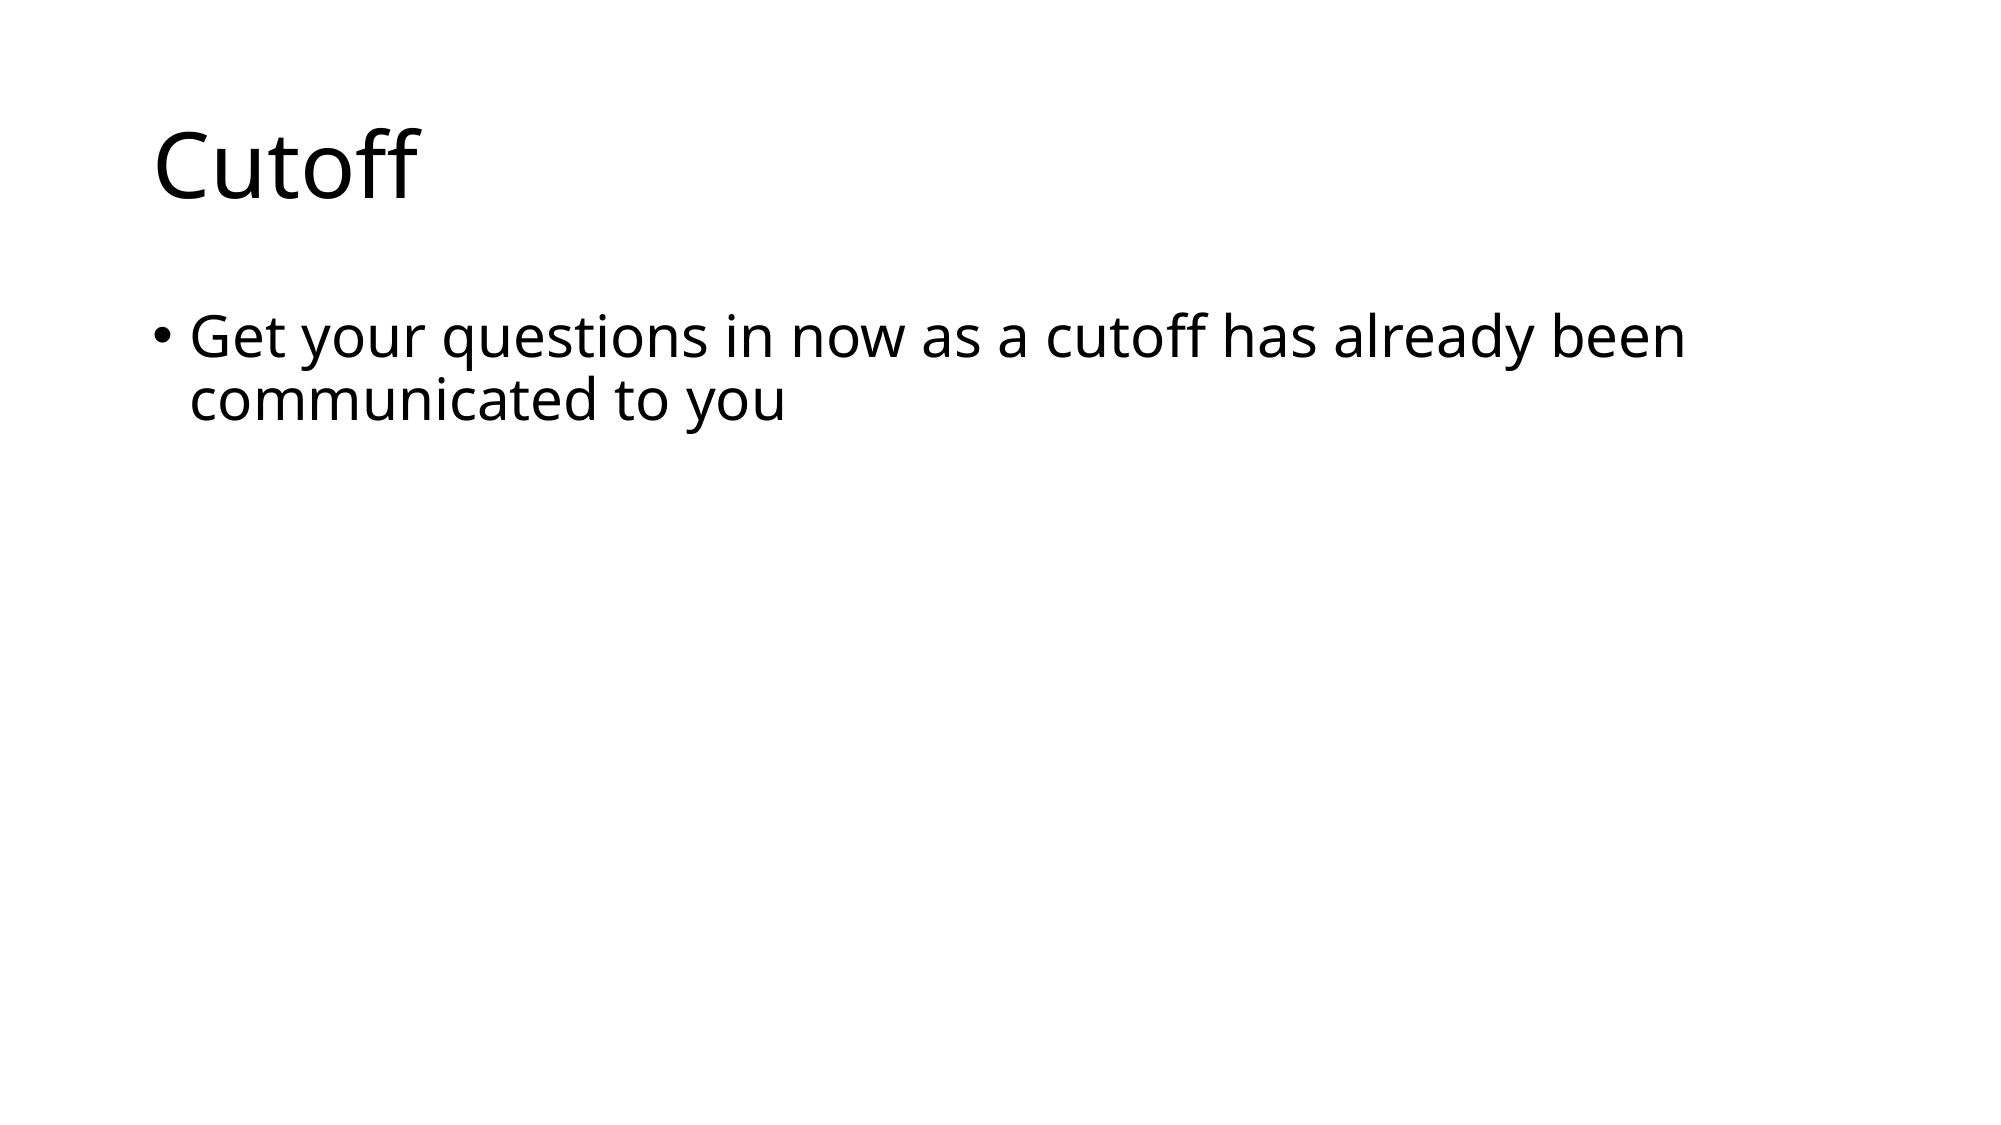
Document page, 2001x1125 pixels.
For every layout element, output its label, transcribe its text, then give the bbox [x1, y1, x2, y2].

list Get your questions in now as a cutoff has already been communicated to you [137, 299, 1863, 1014]
title Cutoff [137, 59, 1863, 278]
